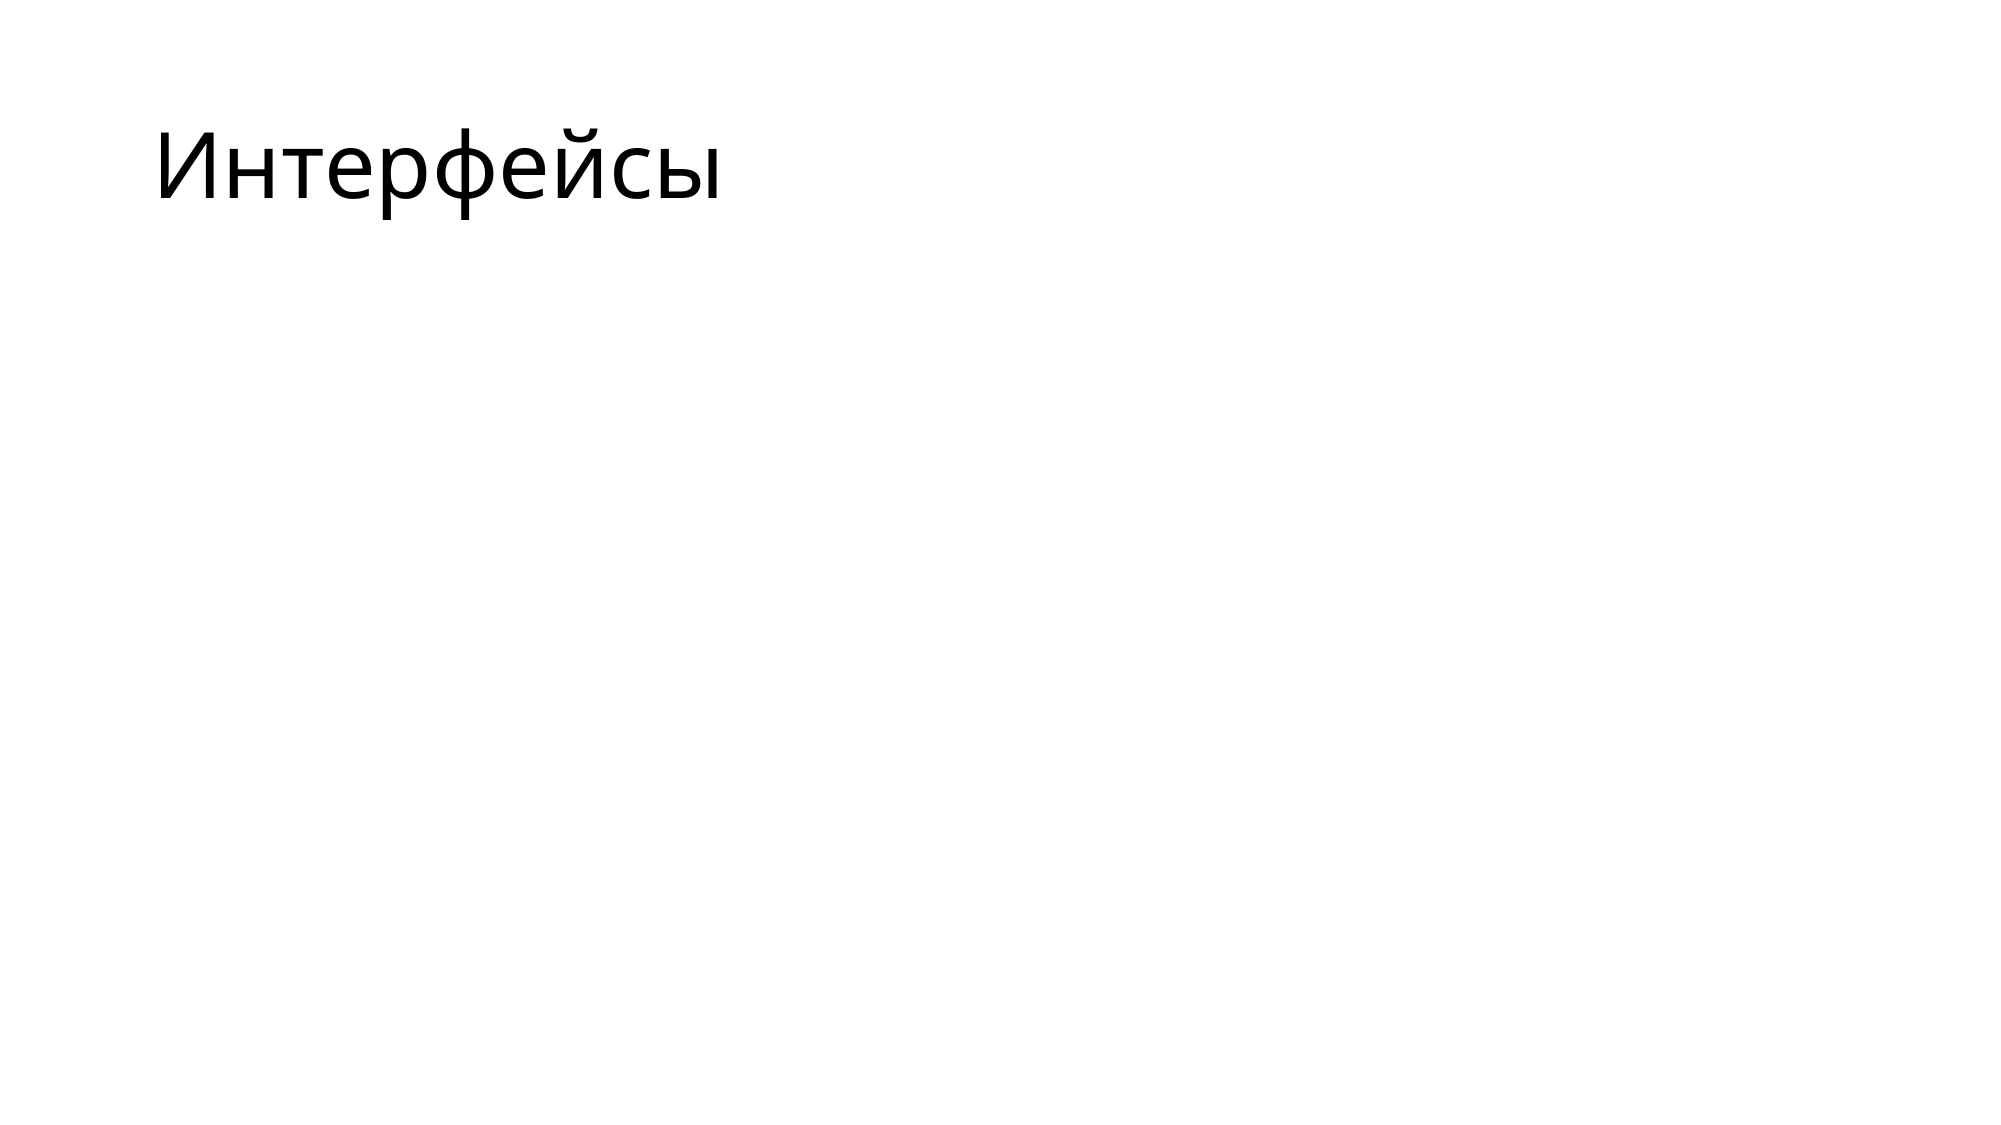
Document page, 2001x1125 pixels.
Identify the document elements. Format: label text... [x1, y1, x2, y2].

title Интерфейсы [137, 59, 1863, 278]
